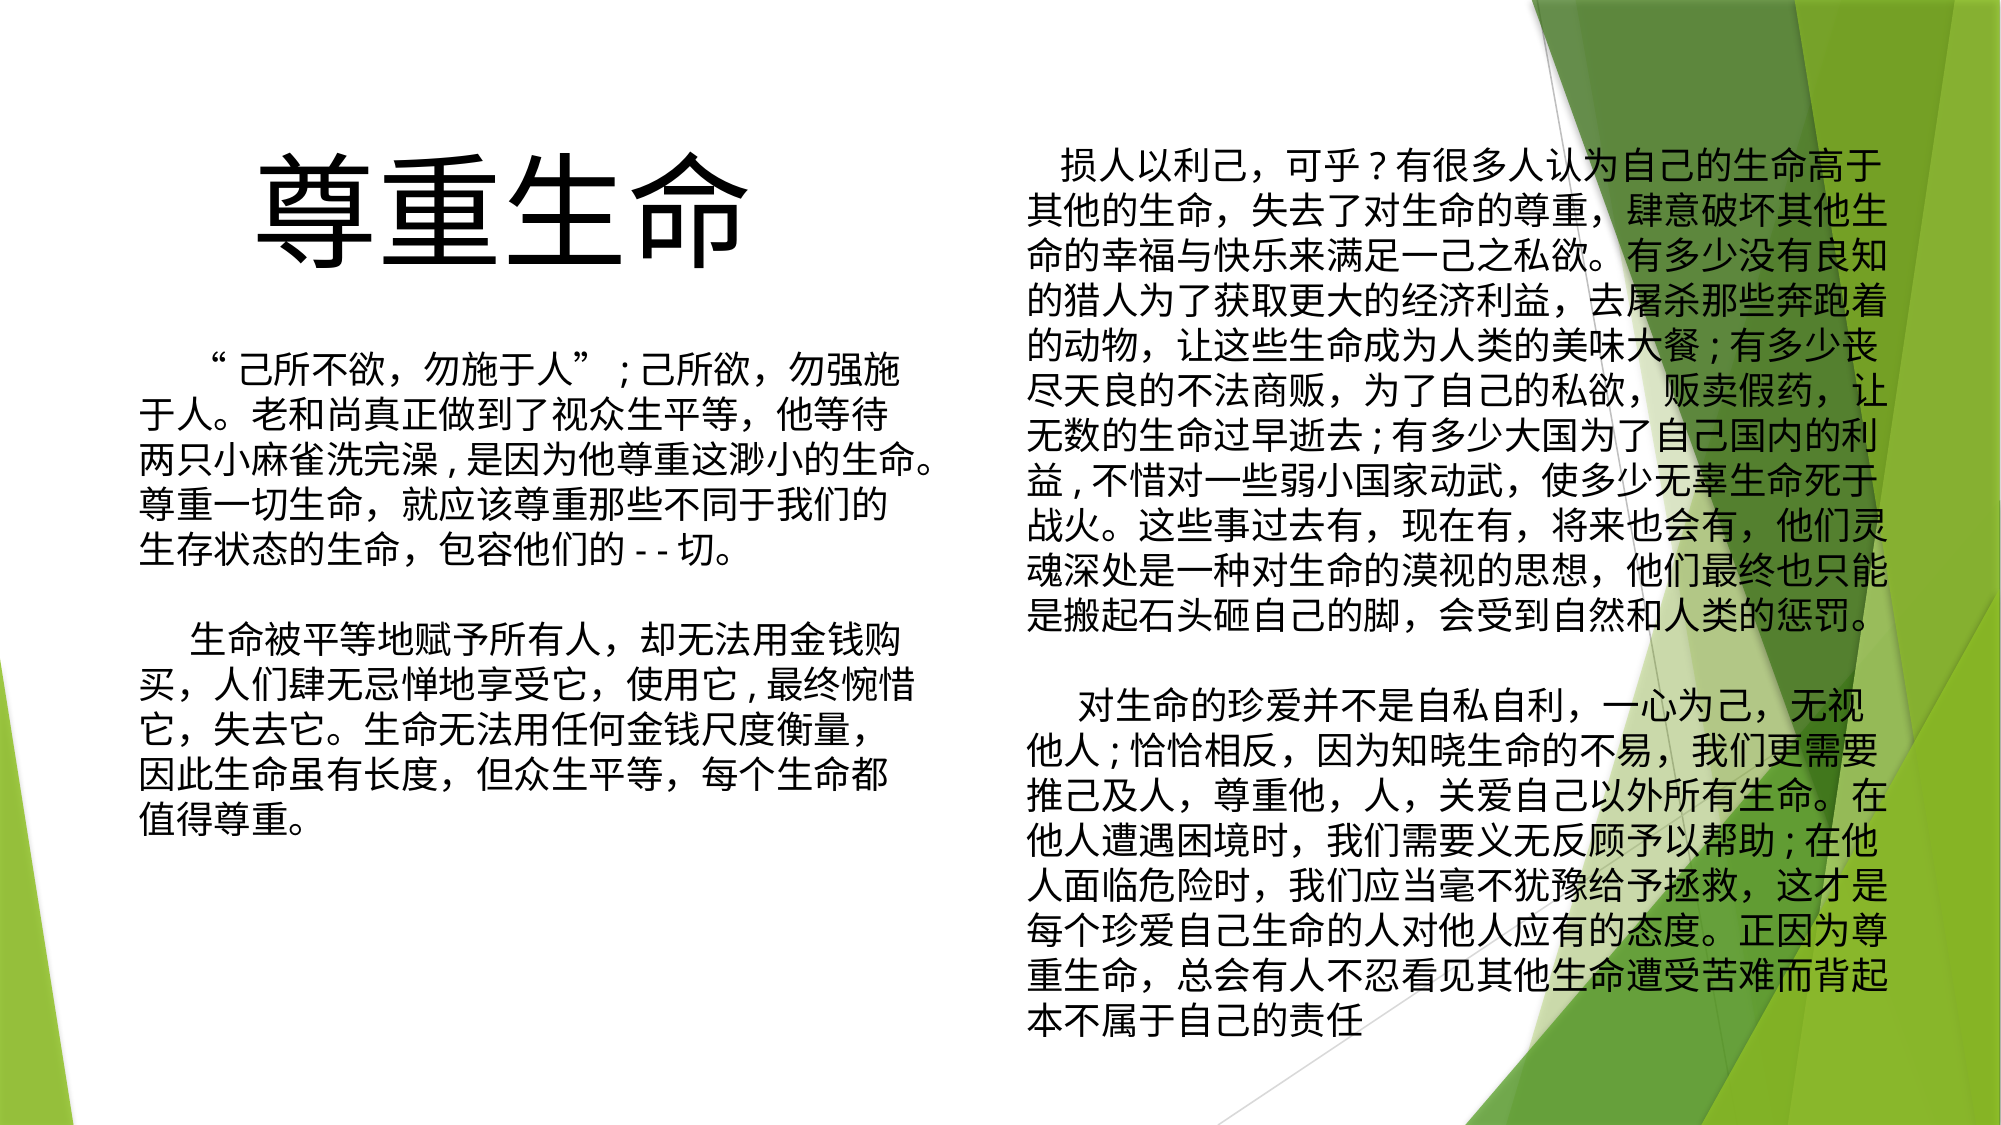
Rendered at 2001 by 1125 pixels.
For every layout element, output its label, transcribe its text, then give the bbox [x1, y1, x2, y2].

text_box 损人以利己，可乎?有很多人认为自己的生命高于其他的生命，失去了对生命的尊重，肆意破坏其他生命的幸福与快乐来满足一己之私欲。有多少没有良知的猎人为了获取更大的经济利益，去屠杀那些奔跑着的动物，让这些生命成为人类的美味大餐;有多少丧尽天良的不法商贩，为了自己的私欲，贩卖假药，让无数的生命过早逝去;有多少大国为了自己国内的利益,不惜对一些弱小国家动武，使多少无辜生命死于战火。这些事过去有，现在有，将来也会有，他们灵魂深处是一种对生命的漠视的思想，他们最终也只能是搬起石头砸自己的脚，会受到自然和人类的惩罚。 对生命的珍爱并不是自私自利，一心为己，无视他人;恰恰相反，因为知晓生命的不易，我们更需要推己及人，尊重他，人，关爱自己以外所有生命。在他人遭遇困境时，我们需要义无反顾予以帮助;在他人面临危险时，我们应当毫不犹豫给予拯救，这才是每个珍爱自己生命的人对他人应有的态度。正因为尊重生命，总会有人不忍看见其他生命遭受苦难而背起本不属于自己的责任 [1011, 134, 1916, 1094]
text_box 尊重生命 [238, 126, 768, 292]
text_box “己所不欲，勿施于人”;己所欲，勿强施于人。老和尚真正做到了视众生平等，他等待两只小麻雀洗完澡,是因为他尊重这渺小的生命。尊重一切生命，就应该尊重那些不同于我们的生存状态的生命，包容他们的- -切。 生命被平等地赋予所有人，却无法用金钱购买，人们肆无忌惮地享受它，使用它,最终惋惜它，失去它。生命无法用任何金钱尺度衡量，因此生命虽有长度，但众生平等，每个生命都值得尊重。 [123, 293, 938, 938]
